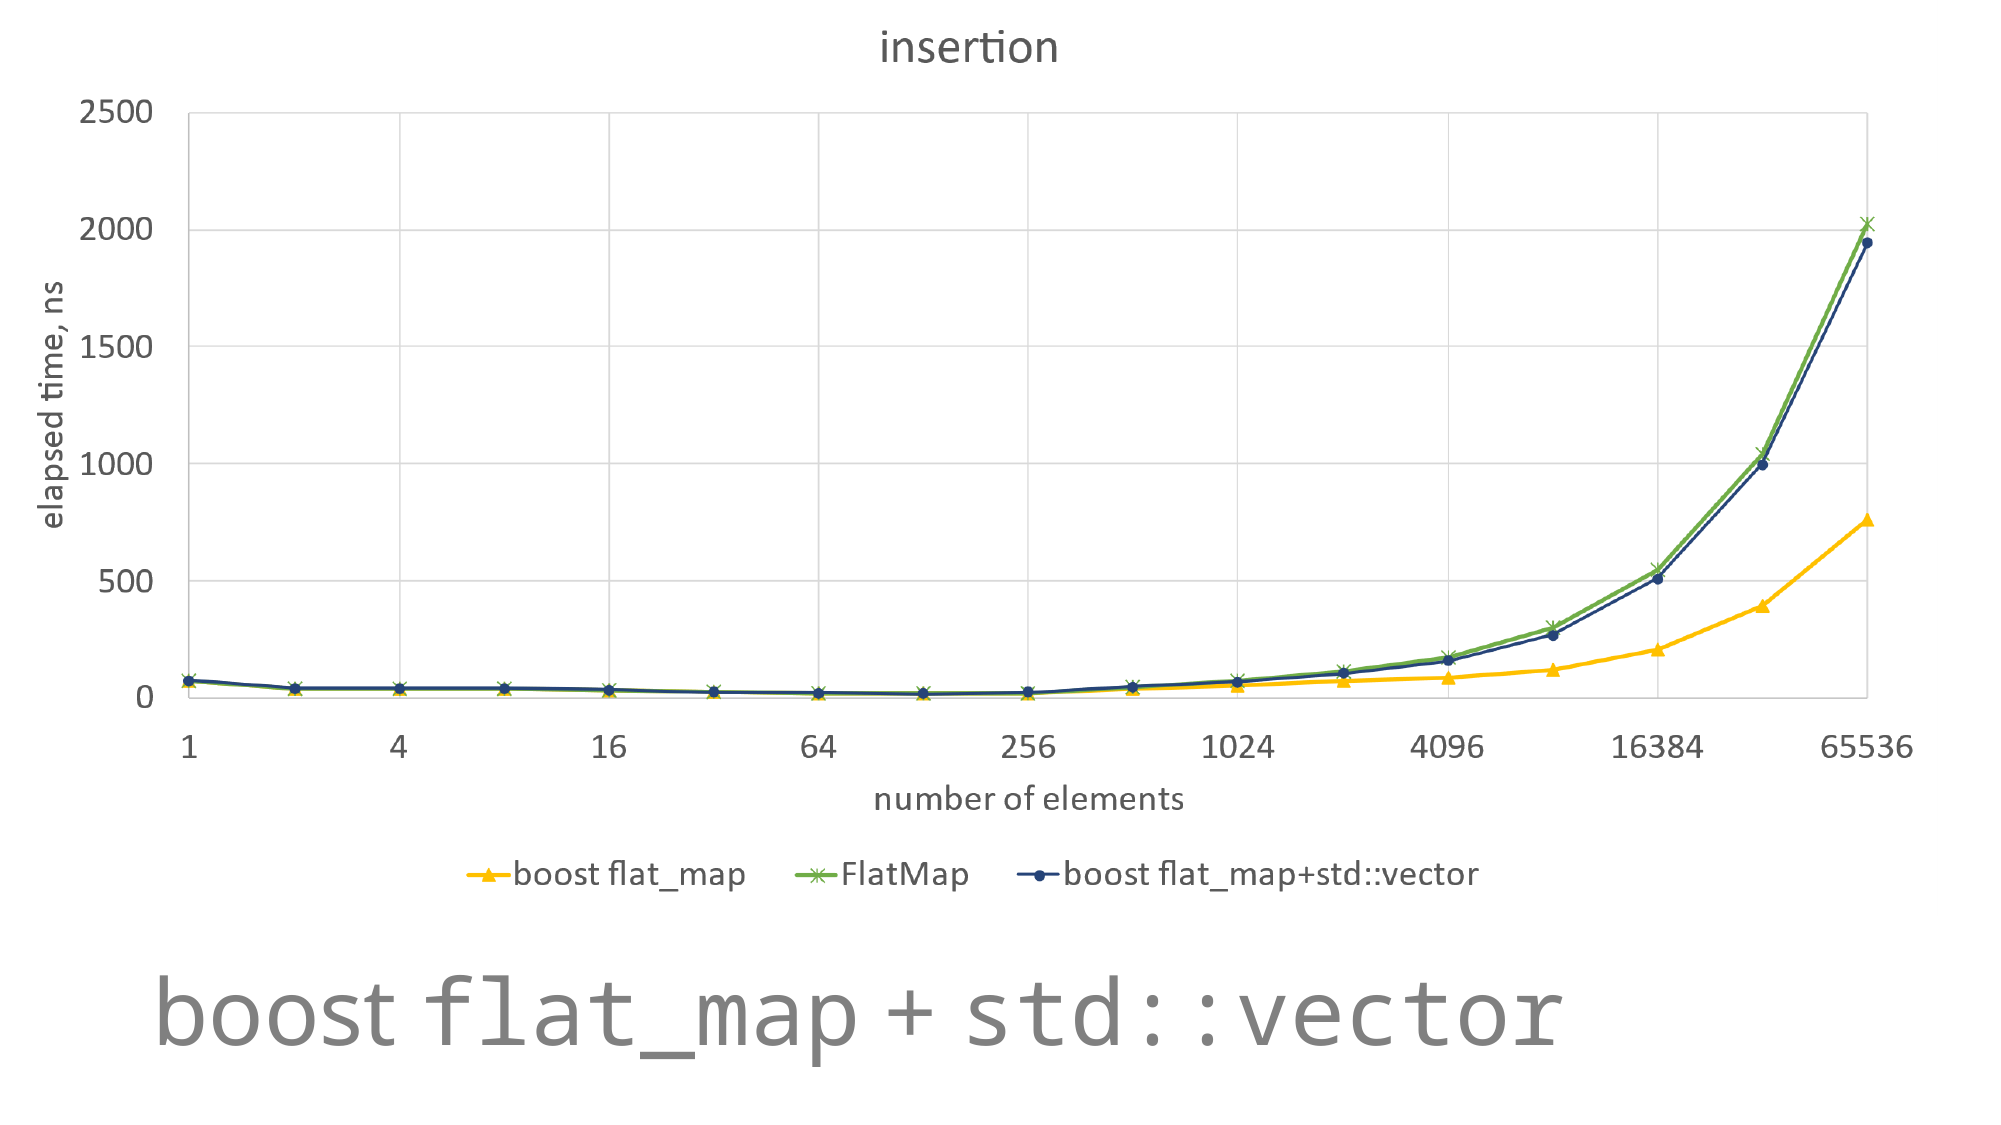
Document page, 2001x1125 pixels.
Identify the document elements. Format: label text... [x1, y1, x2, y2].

title boost flat_map + std::vector [137, 916, 1863, 1125]
picture [0, 0, 1938, 916]
